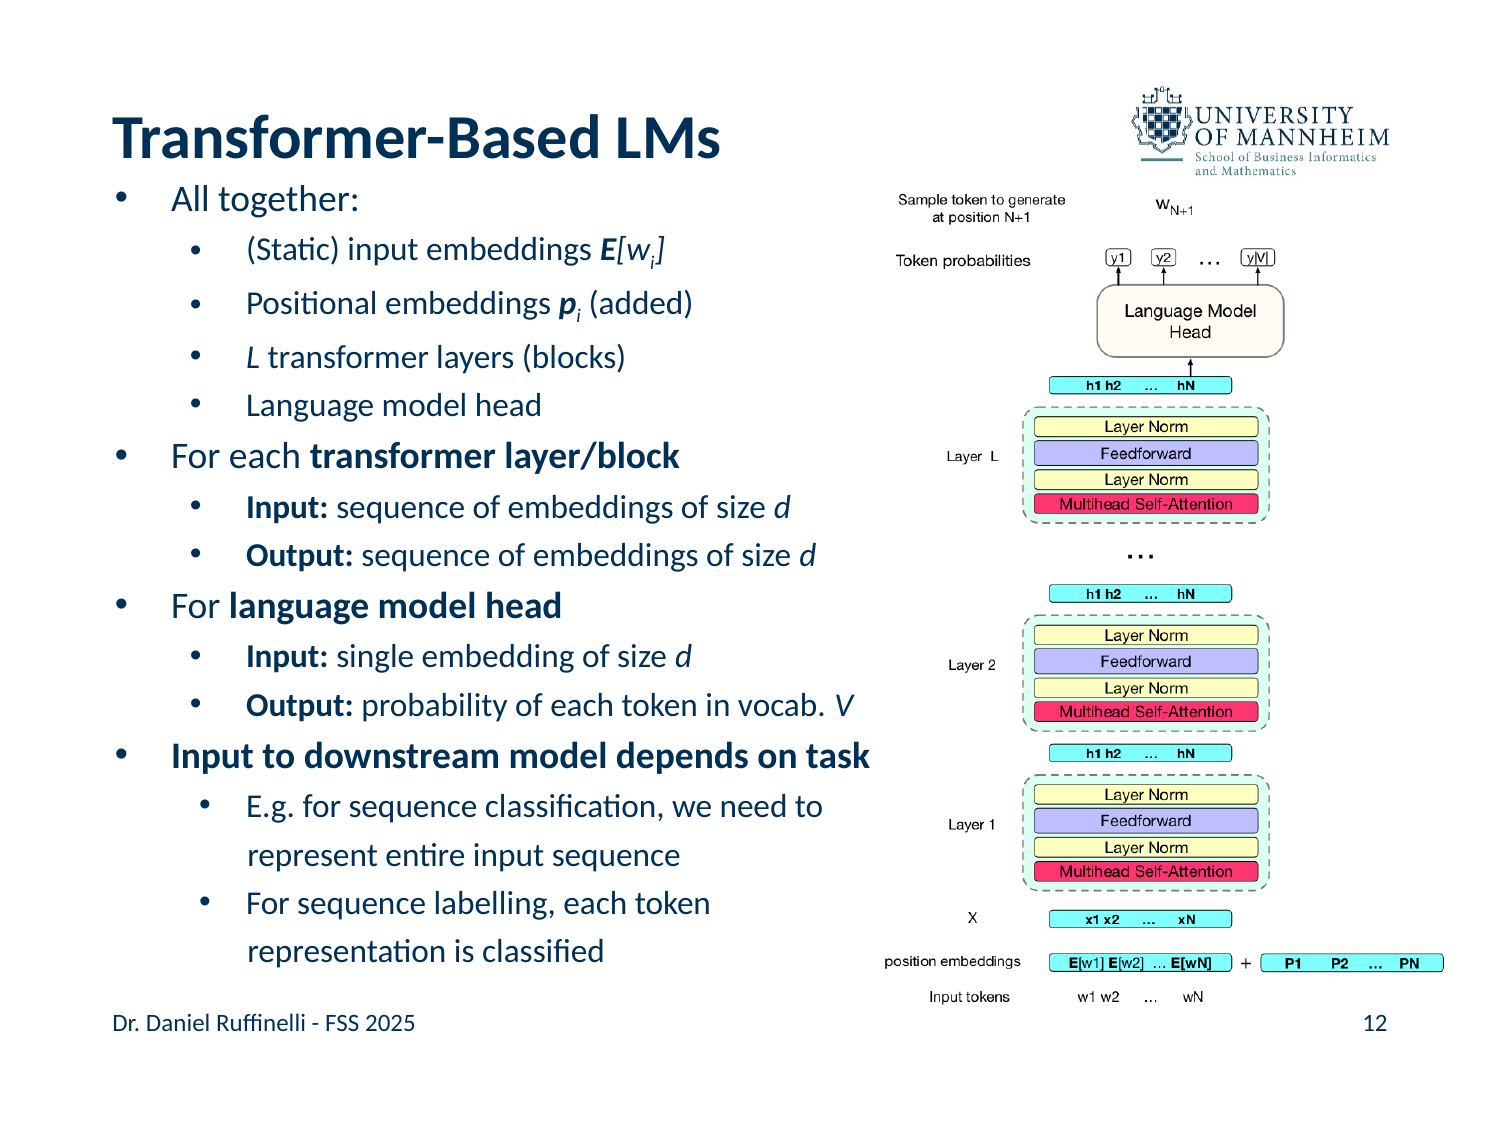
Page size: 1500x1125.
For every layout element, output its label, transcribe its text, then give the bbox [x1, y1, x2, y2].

list All together: (Static) input embeddings E[wi] Positional embeddings pi (added) L transformer layers (blocks) Language model head For each transformer layer/block Input: sequence of embeddings of size d Output: sequence of embeddings of size d For language model head Input: single embedding of size d Output: probability of each token in vocab. V Input to downstream model depends on task E.g. for sequence classification, we need to represent entire input sequence For sequence labelling, each token representation is classified [114, 174, 1391, 983]
slide_number 12 [1214, 1014, 1388, 1036]
title Transformer-Based LMs [112, 95, 1011, 188]
footer Dr. Daniel Ruffinelli - FSS 2025 [112, 1006, 588, 1036]
picture [880, 57, 1450, 1007]
